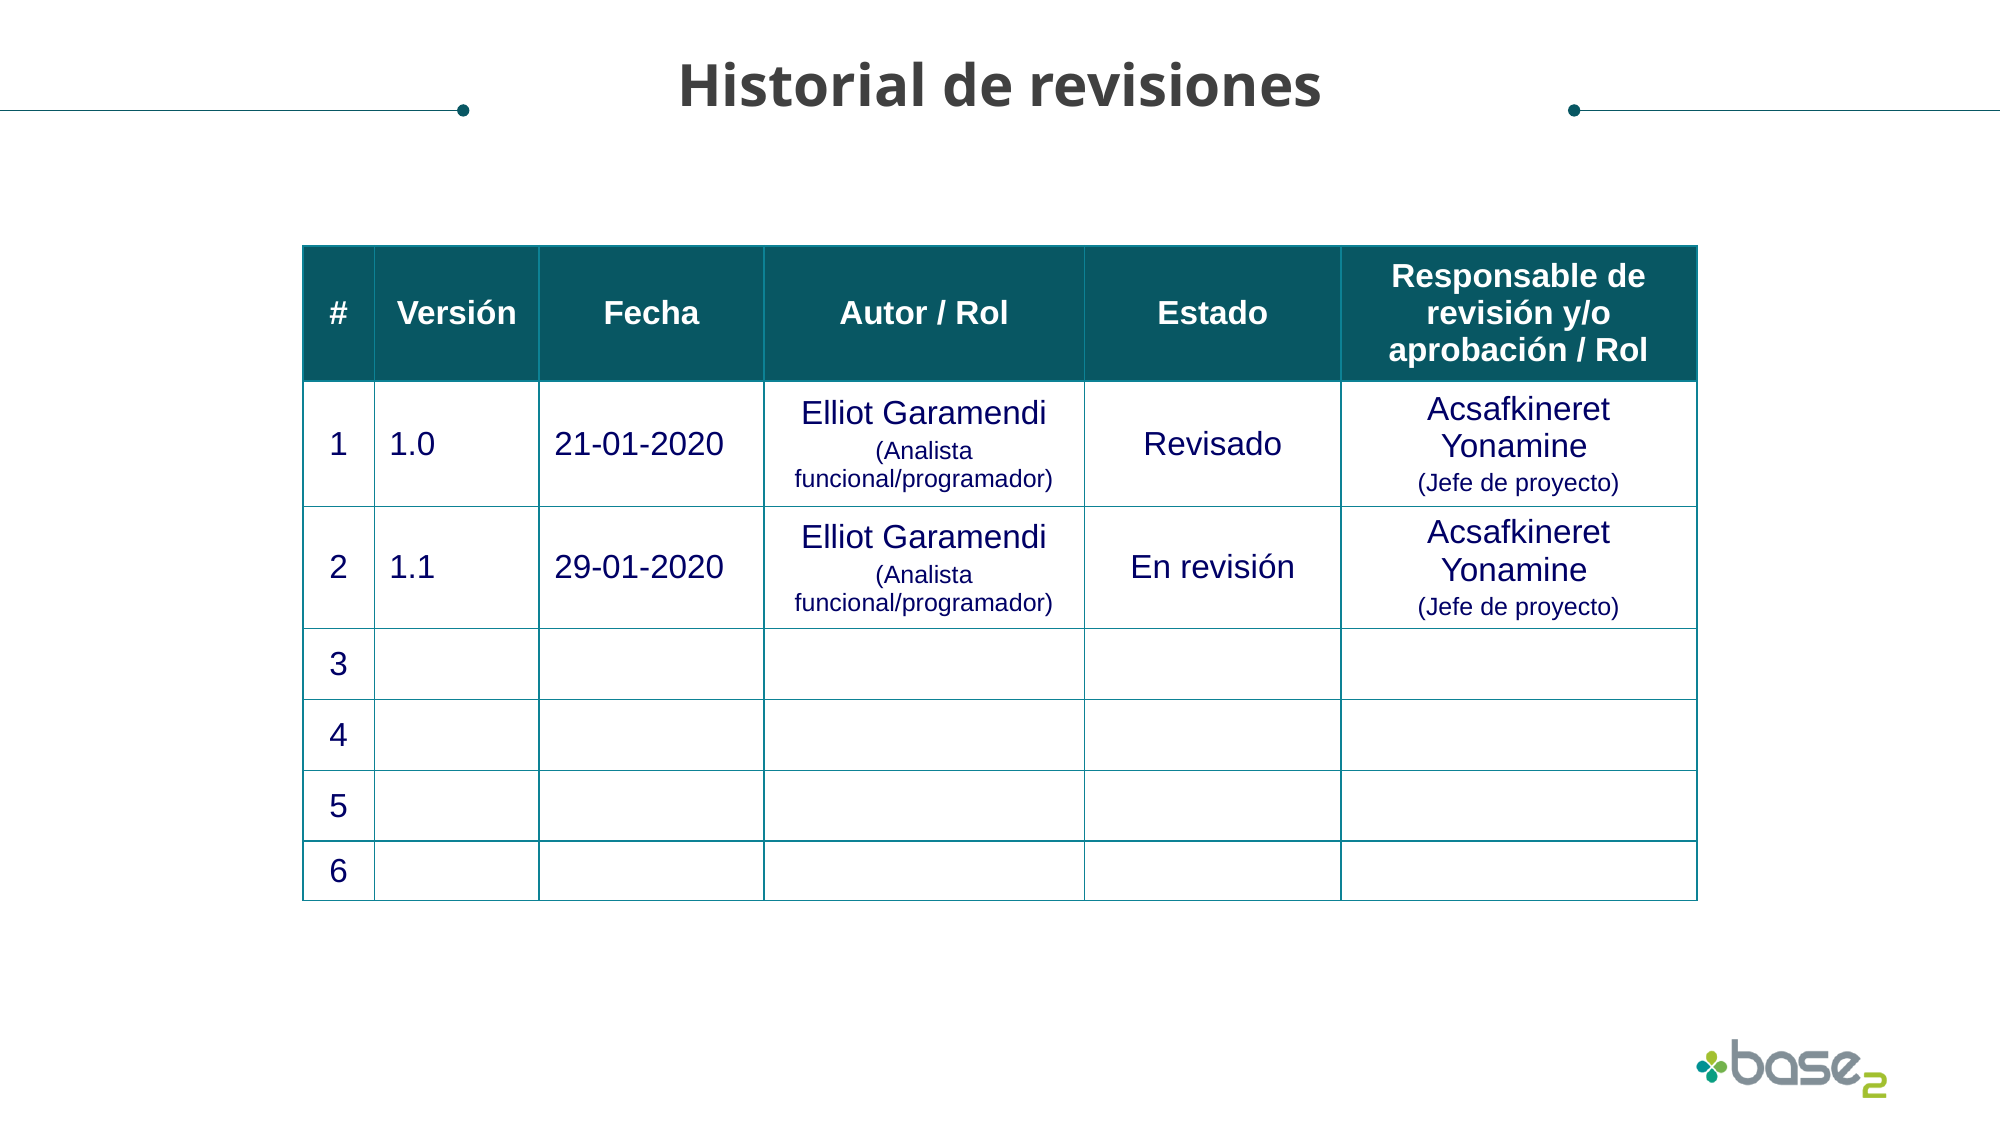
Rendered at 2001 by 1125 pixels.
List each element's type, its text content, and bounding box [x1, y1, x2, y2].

table_cell Acsafkineret Yonamine (Jefe de proyecto) [1342, 507, 1696, 628]
table_cell Elliot Garamendi (Analista funcional/programador) [765, 382, 1084, 506]
table_cell [1342, 629, 1696, 699]
table_cell [375, 700, 538, 770]
table_cell [540, 700, 763, 770]
table_cell Elliot Garamendi (Analista funcional/programador) [765, 507, 1084, 628]
table_cell 2 [304, 507, 374, 628]
table_cell Acsafkineret Yonamine (Jefe de proyecto) [1342, 382, 1696, 506]
table_cell [375, 842, 538, 900]
table_cell [1342, 771, 1696, 840]
table_cell 29-01-2020 [540, 507, 763, 628]
picture [1696, 1039, 1887, 1098]
table_header Fecha [540, 247, 763, 380]
table_cell 1.1 [375, 507, 538, 628]
table_cell 1.0 [375, 382, 538, 506]
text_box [0, 55, 2000, 120]
table_cell [375, 771, 538, 840]
table_cell [540, 771, 763, 840]
table_cell 1 [304, 382, 374, 506]
table_cell 21-01-2020 [540, 382, 763, 506]
table_cell [765, 842, 1084, 900]
table_header Autor / Rol [765, 247, 1084, 380]
table_cell [1085, 771, 1340, 840]
table_header Estado [1085, 247, 1340, 380]
table_cell [1085, 700, 1340, 770]
table_cell [1085, 842, 1340, 900]
table_cell 4 [304, 700, 374, 770]
table_cell 6 [304, 842, 374, 900]
table_header Versión [375, 247, 538, 380]
table_cell [540, 842, 763, 900]
table_cell En revisión [1085, 507, 1340, 628]
table_cell 5 [304, 771, 374, 840]
table_cell [1085, 629, 1340, 699]
table_cell [765, 629, 1084, 699]
table_cell [1342, 700, 1696, 770]
table_cell [765, 771, 1084, 840]
table_cell Revisado [1085, 382, 1340, 506]
table_cell [1342, 842, 1696, 900]
table_header Responsable de revisión y/o aprobación / Rol [1342, 247, 1696, 380]
table_cell [540, 629, 763, 699]
table_cell [375, 629, 538, 699]
table_cell 3 [304, 629, 374, 699]
table_header # [304, 247, 374, 380]
table_cell [765, 700, 1084, 770]
